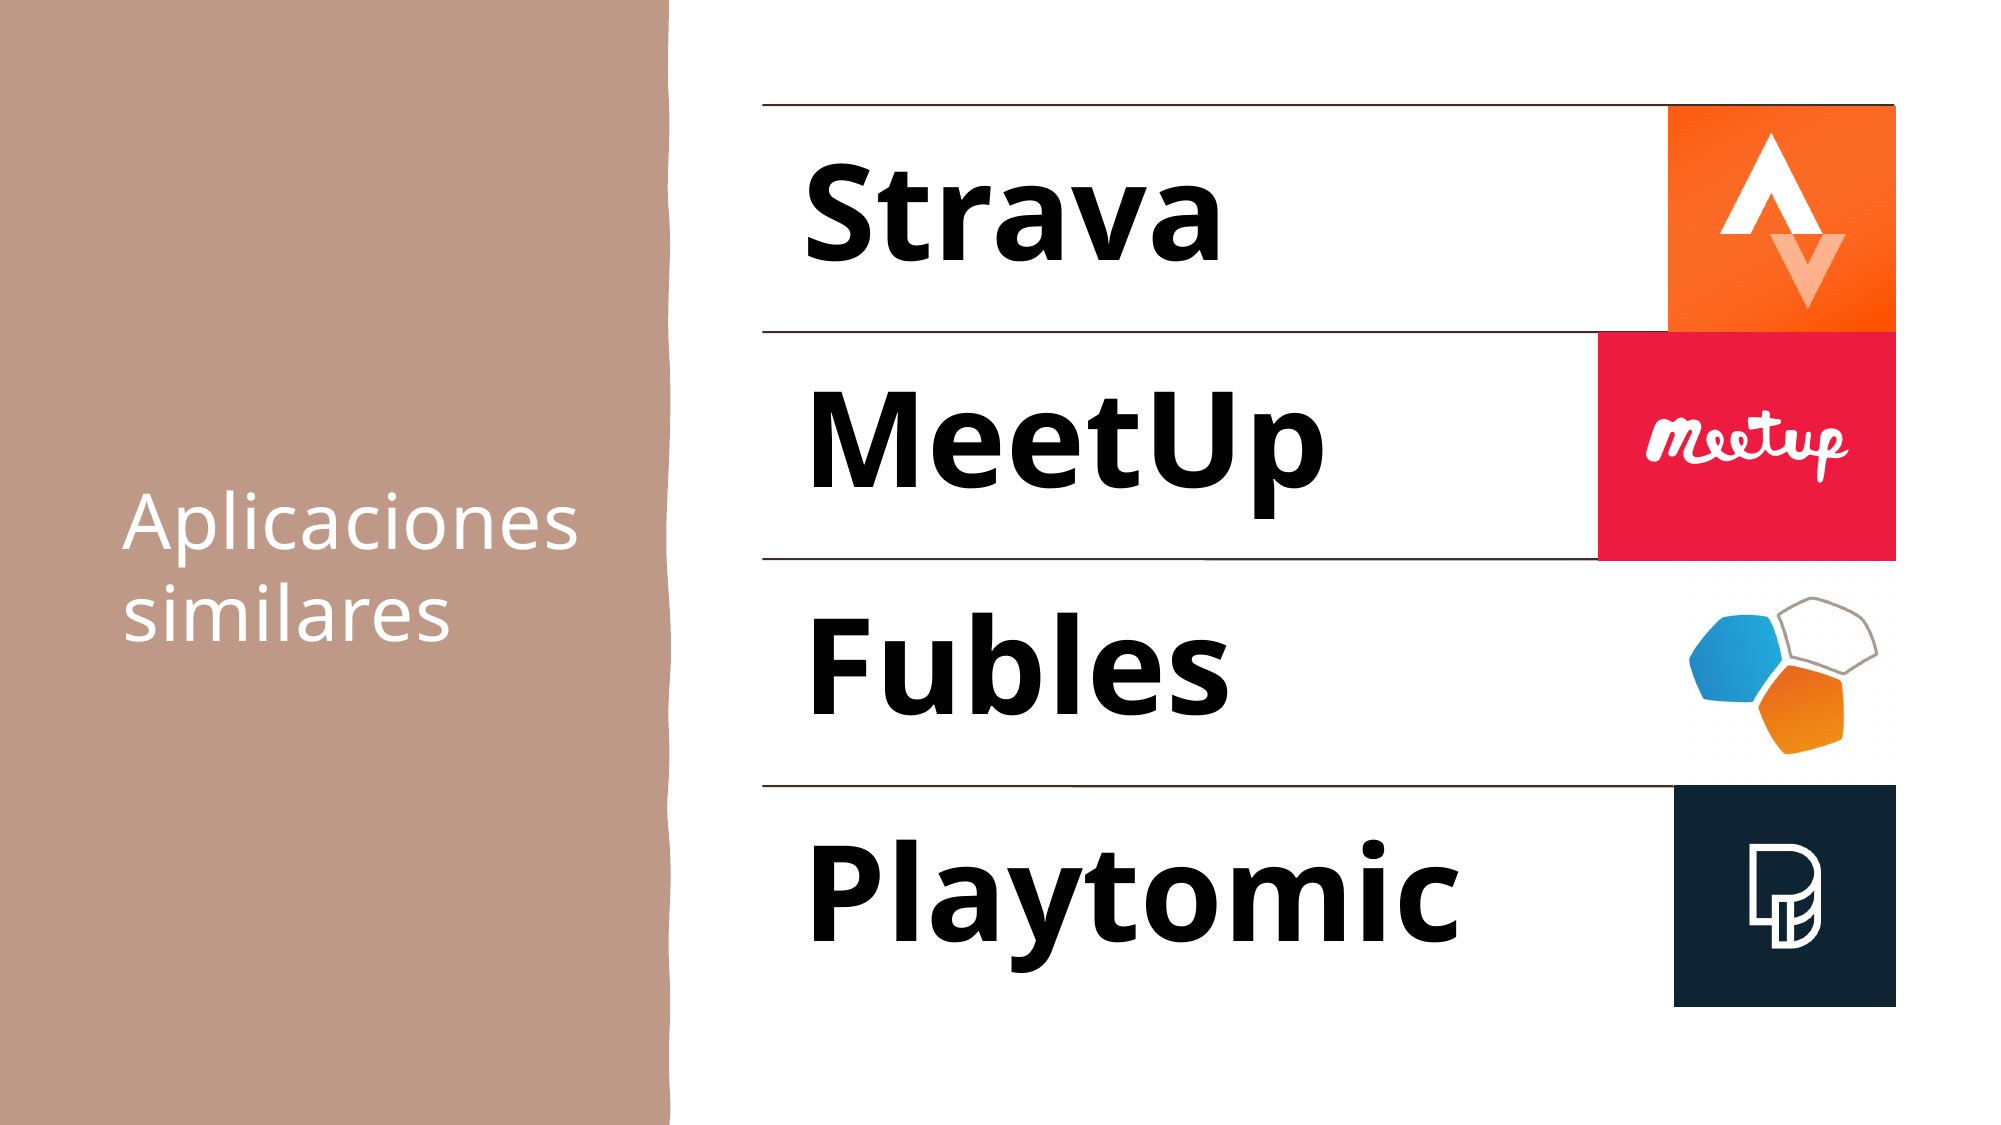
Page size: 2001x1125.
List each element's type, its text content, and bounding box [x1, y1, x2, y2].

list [762, 105, 1895, 1014]
text_box [668, 0, 2000, 1125]
picture [1673, 564, 1896, 1007]
text_box [0, 0, 673, 1125]
picture [1598, 106, 1896, 561]
title Aplicaciones similares [104, 105, 614, 1021]
